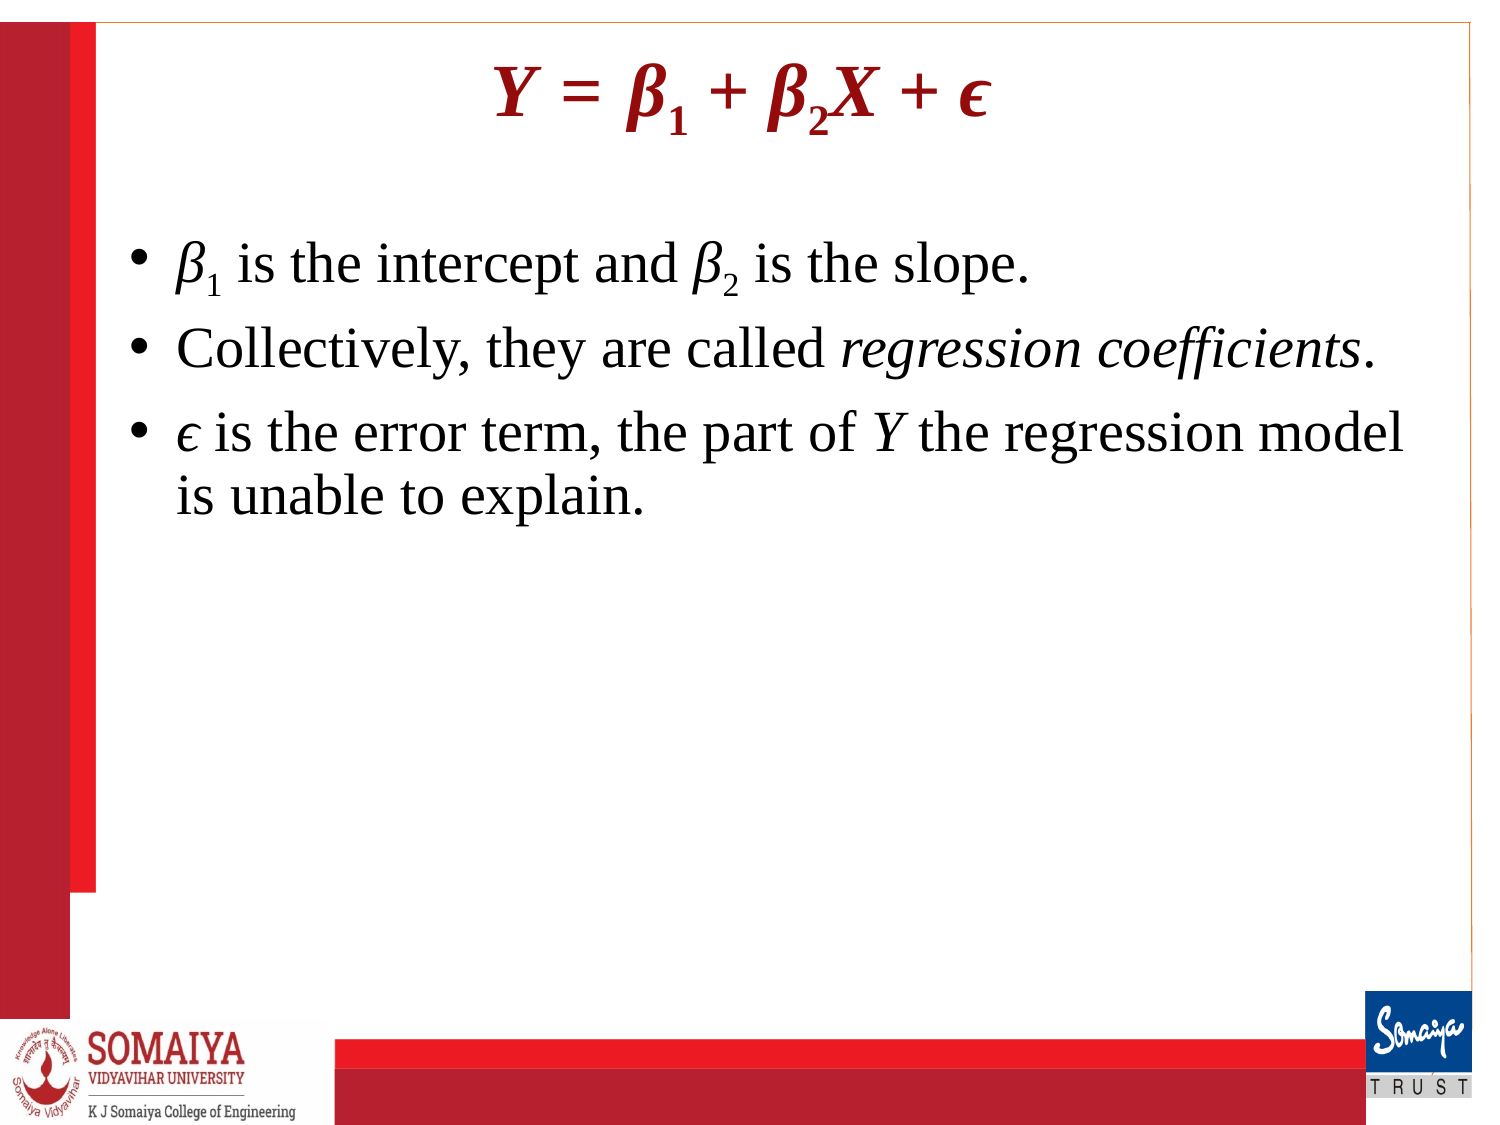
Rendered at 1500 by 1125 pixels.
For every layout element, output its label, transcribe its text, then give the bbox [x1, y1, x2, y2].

picture [335, 1040, 1365, 1125]
list β1 is the intercept and β2 is the slope. Collectively, they are called regression coefficients. ϵ is the error term, the part of Y the regression model is unable to explain. [114, 217, 1465, 960]
title Y = β1 + β2X + ϵ [134, 35, 1349, 179]
picture [1365, 991, 1472, 1098]
picture [0, 22, 327, 1125]
